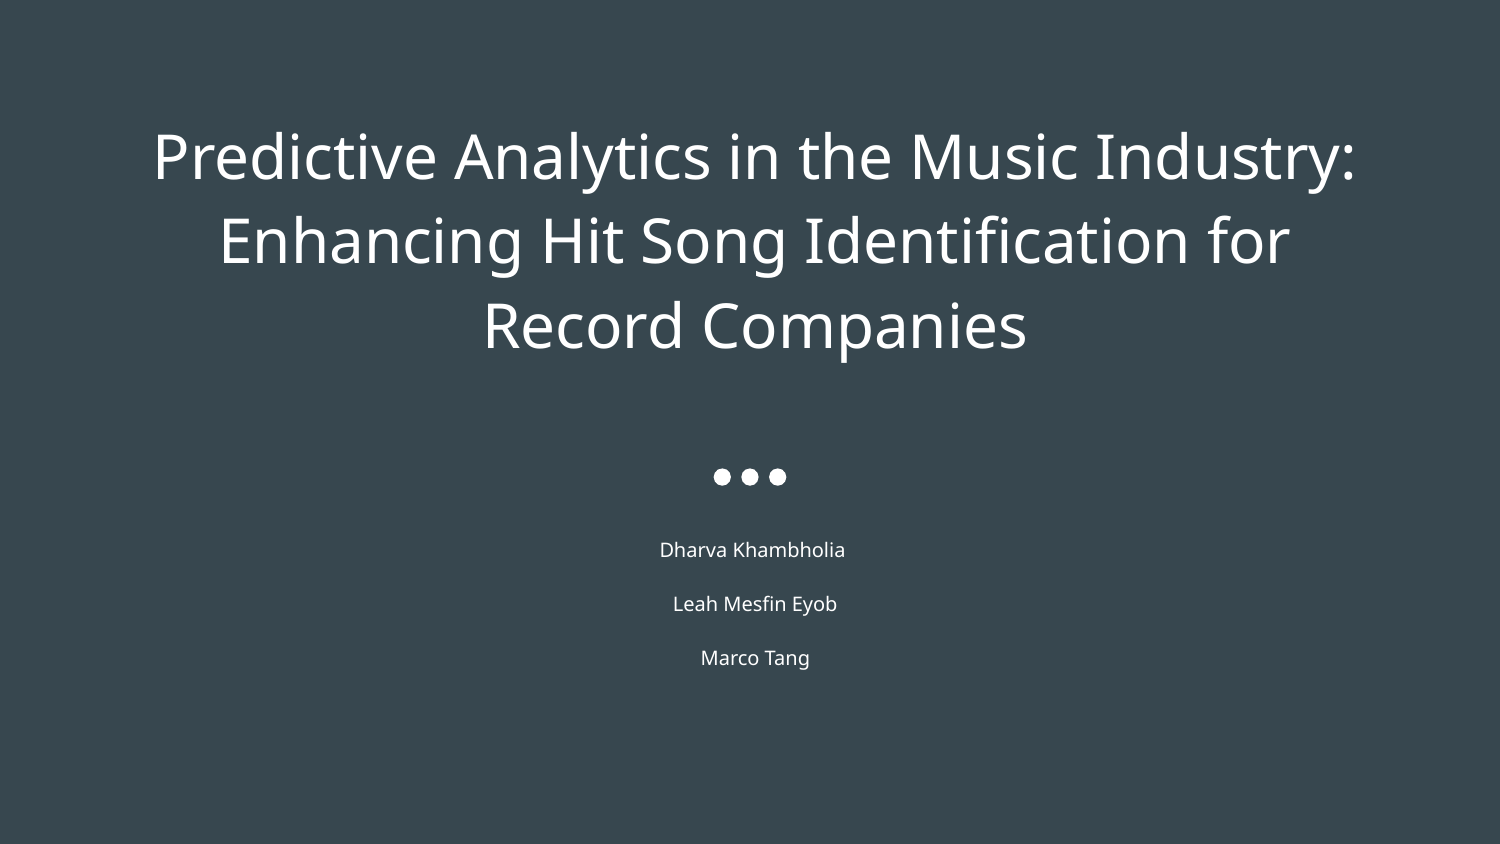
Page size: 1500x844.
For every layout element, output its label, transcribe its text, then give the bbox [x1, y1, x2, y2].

title Predictive Analytics in the Music Industry: Enhancing Hit Song Identification for Record Companies [115, 97, 1396, 382]
subtitle Dharva Khambholia Leah Mesfin Eyob Marco Tang [124, 520, 1386, 687]
